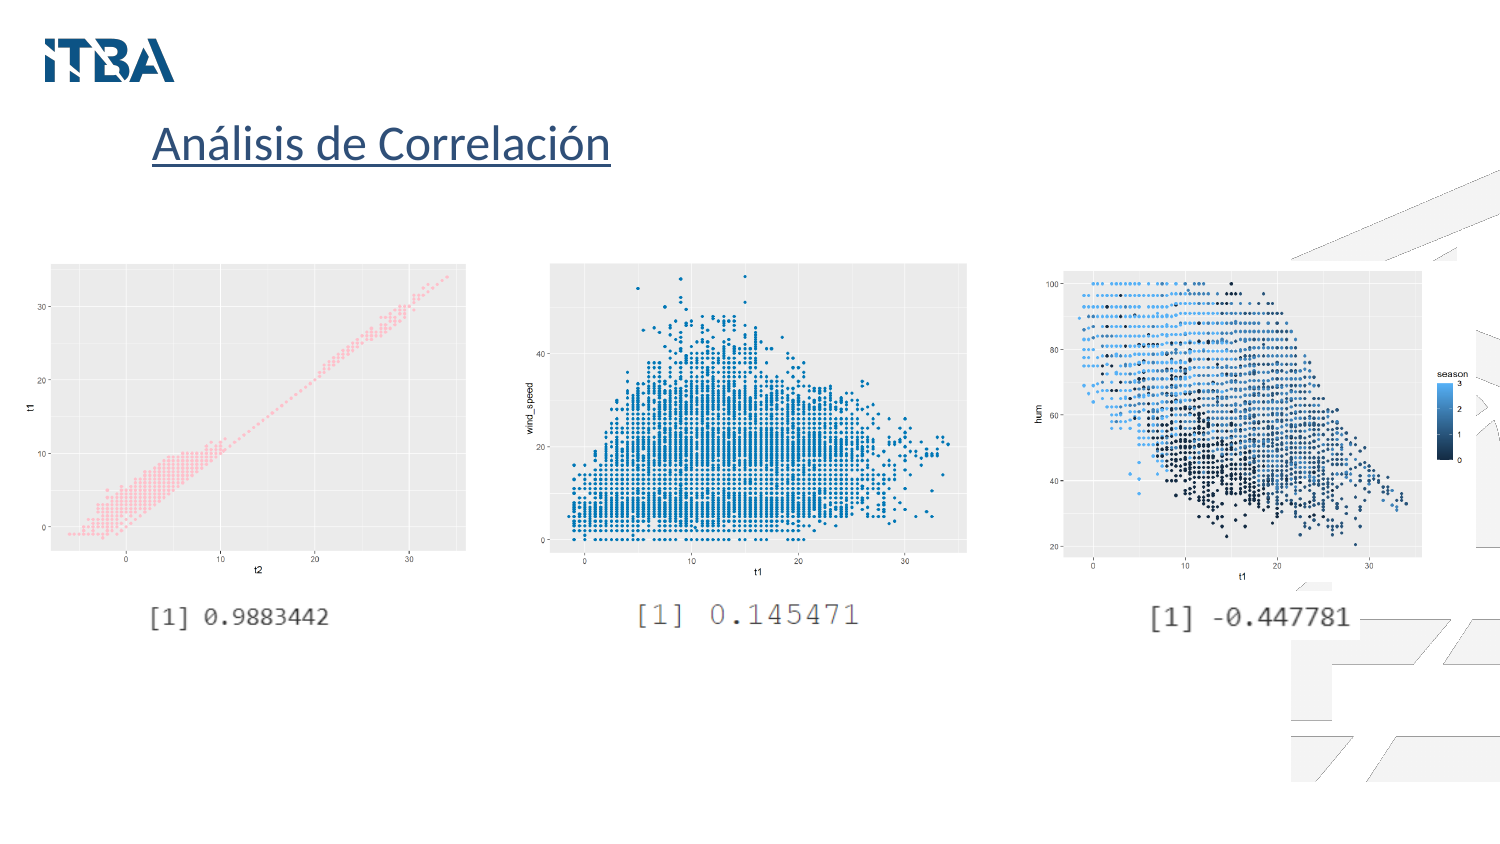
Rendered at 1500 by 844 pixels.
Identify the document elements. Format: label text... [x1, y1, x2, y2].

picture [1023, 169, 1500, 782]
picture [45, 38, 175, 82]
picture [628, 590, 872, 640]
picture [24, 258, 477, 576]
picture [140, 590, 347, 640]
title Análisis de Correlación [140, 111, 1279, 177]
picture [524, 257, 977, 577]
